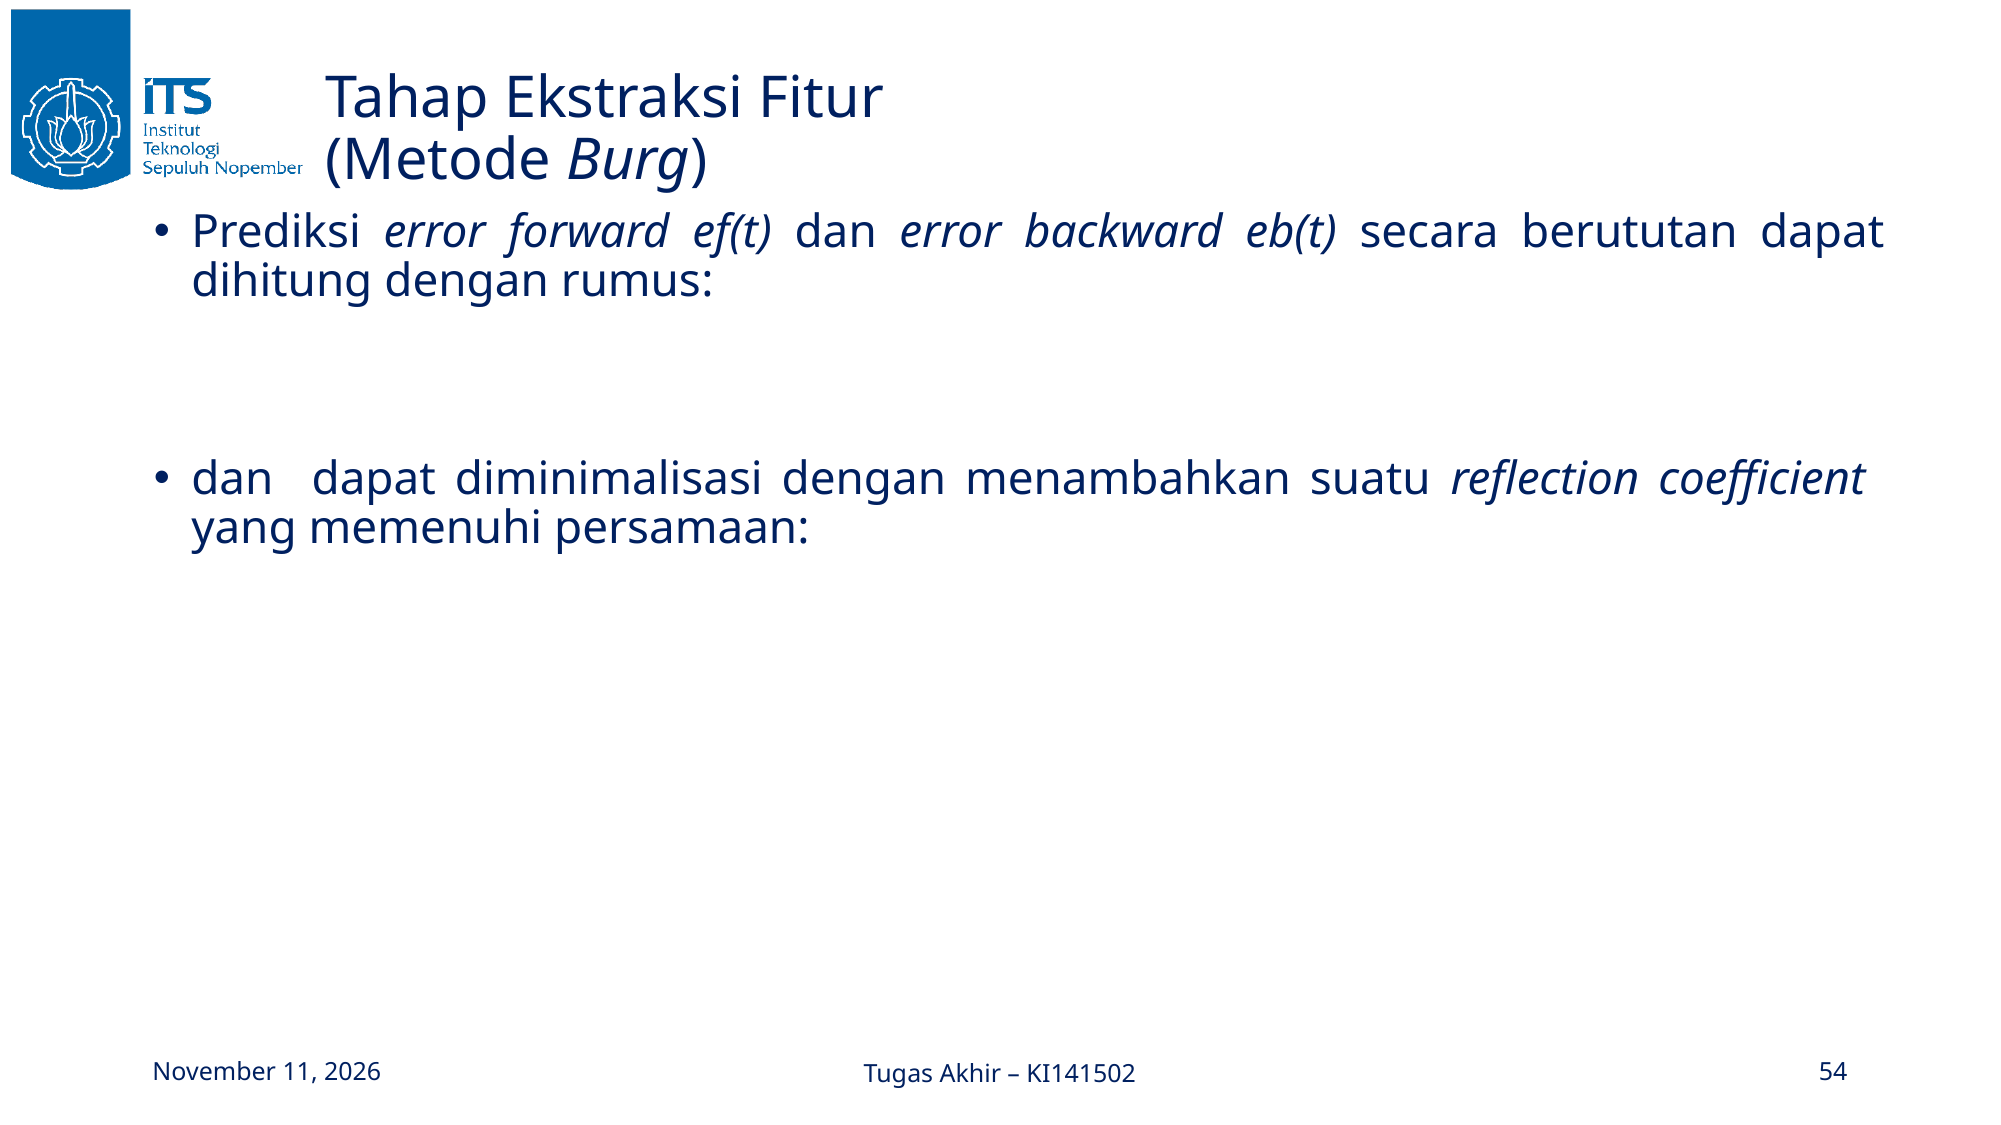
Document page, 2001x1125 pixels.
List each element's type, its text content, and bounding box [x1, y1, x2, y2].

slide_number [137, 1042, 588, 1103]
footer Tugas Akhir – KI141502 [662, 1042, 1338, 1103]
title Tahap Ekstraksi Fitur (Metode Burg) [311, 60, 2000, 200]
picture [0, 0, 311, 200]
slide_number 54 [1412, 1042, 1863, 1103]
